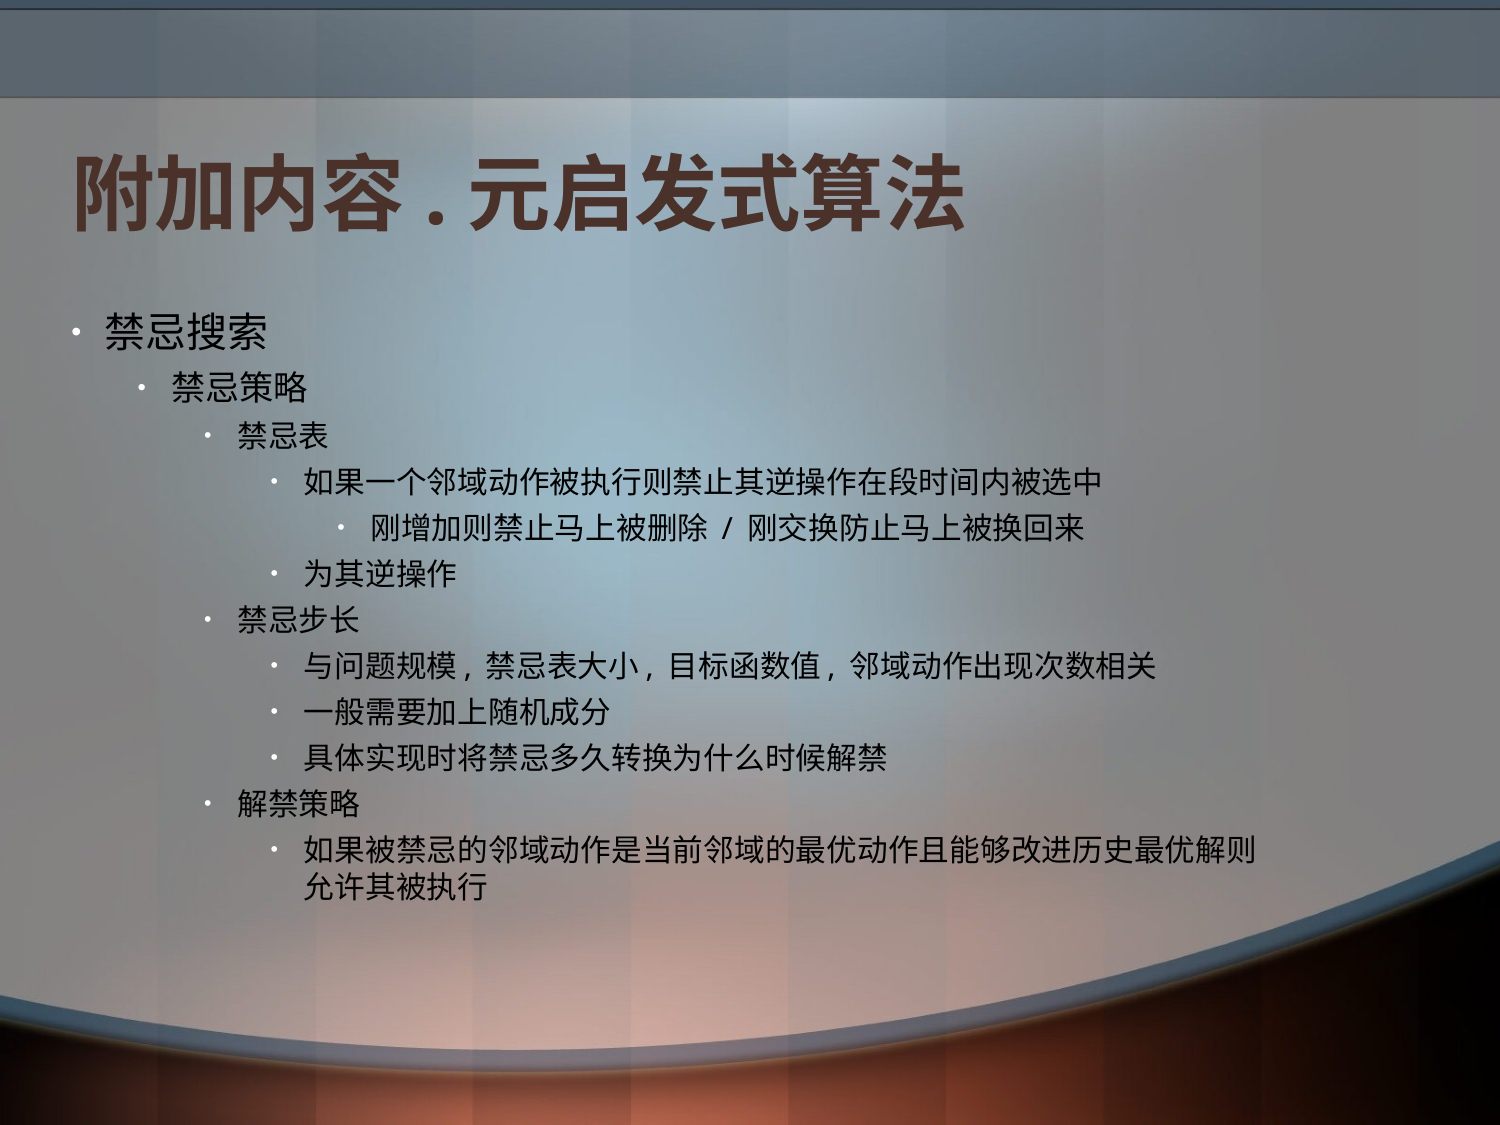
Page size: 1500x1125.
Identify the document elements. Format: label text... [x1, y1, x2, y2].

title 附加内容.元启发式算法 [56, 104, 1299, 294]
list 禁忌搜索 禁忌策略 禁忌表 如果一个邻域动作被执行则禁止其逆操作在段时间内被选中 刚增加则禁止马上被删除 / 刚交换防止马上被换回来 为其逆操作 禁忌步长 与问题规模, 禁忌表大小, 目标函数值, 邻域动作出现次数相关 一般需要加上随机成分 具体实现时将禁忌多久转换为什么时候解禁 解禁策略 如果被禁忌的邻域动作是当前邻域的最优动作且能够改进历史最优解则允许其被执行 [56, 299, 1299, 920]
picture [0, 0, 1500, 1125]
